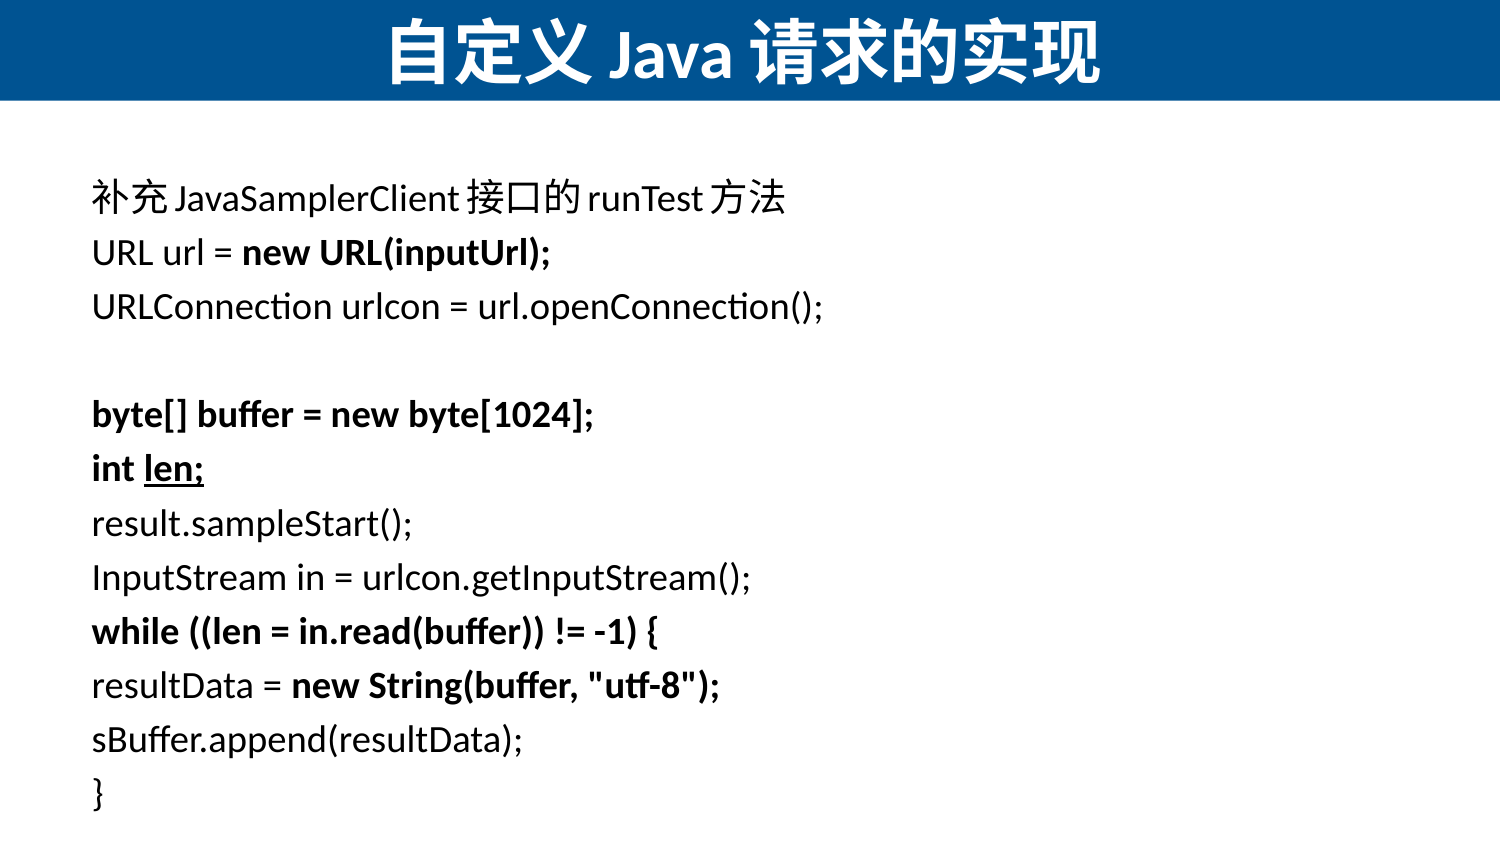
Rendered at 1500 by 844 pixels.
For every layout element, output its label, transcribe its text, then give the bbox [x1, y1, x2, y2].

list 补充JavaSamplerClient接口的runTest方法 URL url = new URL(inputUrl); URLConnection urlcon = url.openConnection(); byte[] buffer = new byte[1024]; int len; result.sampleStart(); InputStream in = urlcon.getInputStream(); while ((len = in.read(buffer)) != -1) { resultData = new String(buffer, "utf-8"); sBuffer.append(resultData); } [76, 164, 1459, 824]
title 自定义Java请求的实现 [2, 0, 1483, 101]
